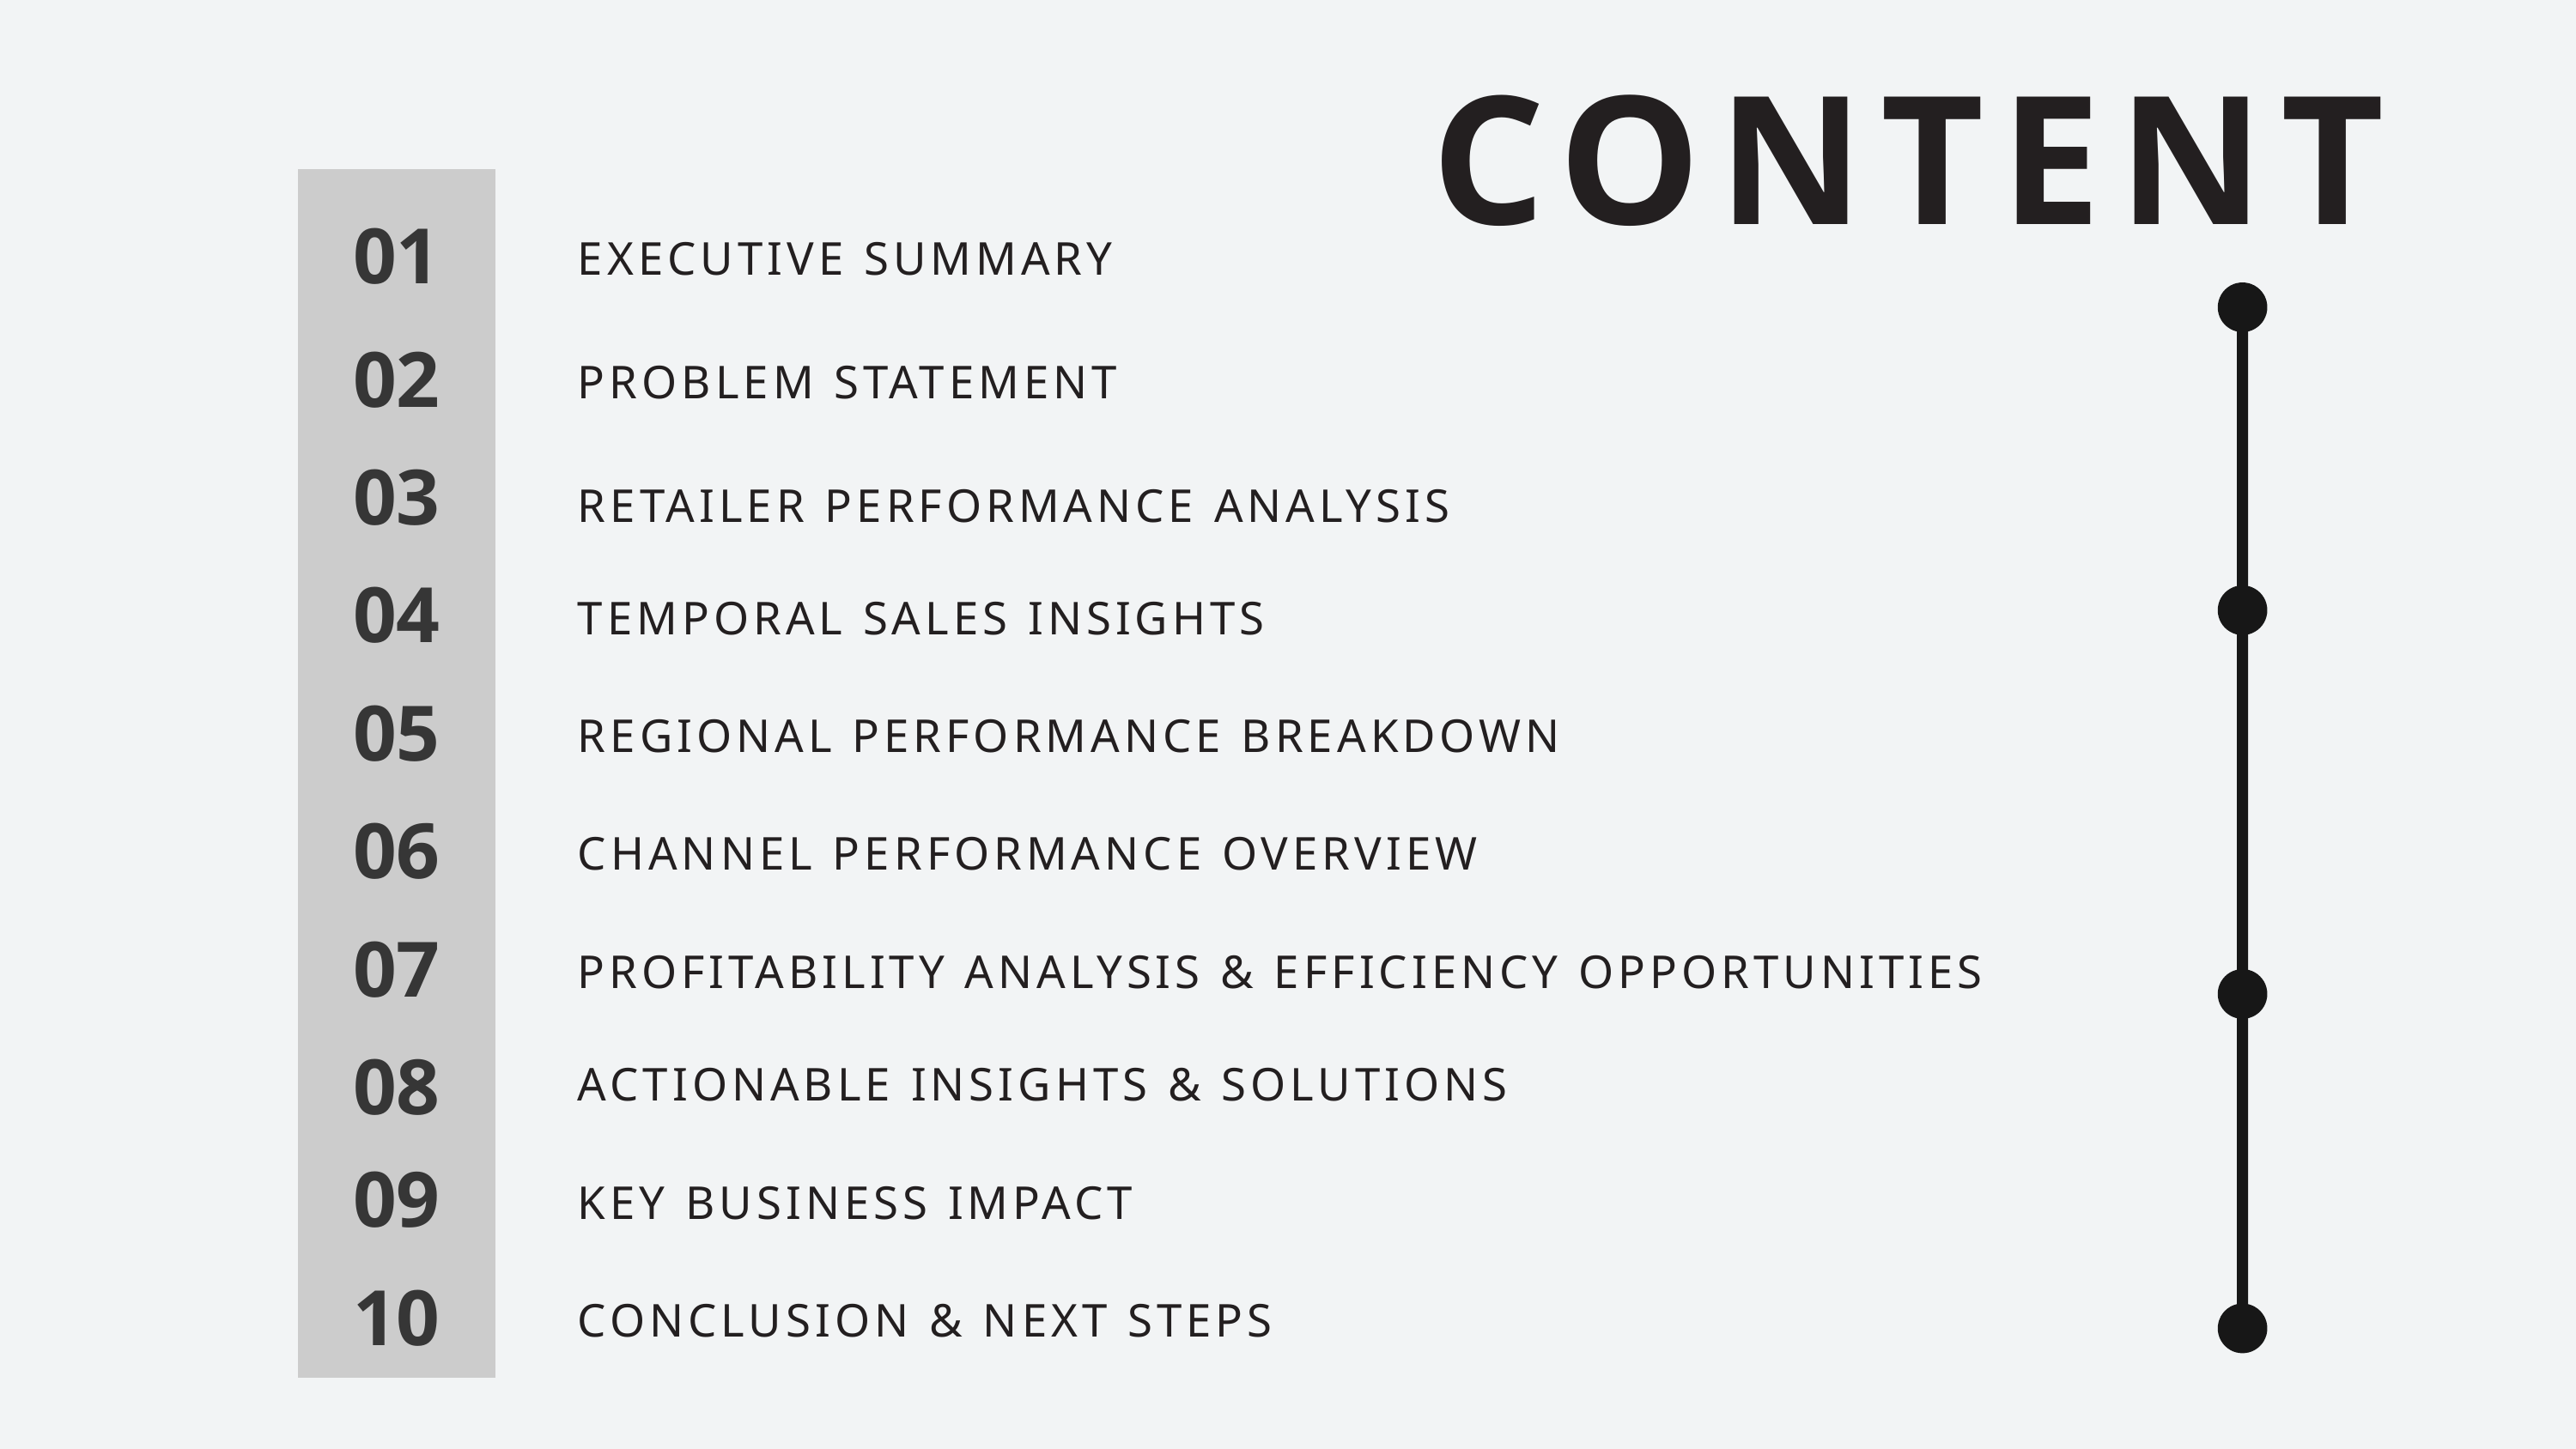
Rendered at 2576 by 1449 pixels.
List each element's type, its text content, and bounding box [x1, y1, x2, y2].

text_box [2237, 1025, 2249, 1302]
text_box CONCLUSION & NEXT STEPS [577, 1283, 1434, 1347]
text_box [2237, 338, 2249, 584]
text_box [297, 168, 496, 1379]
text_box TEMPORAL SALES INSIGHTS [577, 581, 1434, 644]
text_box KEY BUSINESS IMPACT [577, 1166, 1434, 1228]
text_box PROFITABILITY ANALYSIS & EFFICIENCY OPPORTUNITIES [577, 935, 2008, 997]
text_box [2217, 968, 2268, 1019]
text_box EXECUTIVE SUMMARY [577, 221, 1394, 284]
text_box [2217, 1303, 2268, 1354]
text_box ACTIONABLE INSIGHTS & SOLUTIONS [577, 1047, 1665, 1111]
text_box RETAILER PERFORMANCE ANALYSIS [577, 469, 1506, 531]
text_box [2237, 641, 2249, 967]
text_box REGIONAL PERFORMANCE BREAKDOWN [577, 699, 1563, 762]
text_box CHANNEL PERFORMANCE OVERVIEW [577, 816, 1506, 880]
text_box CONTENT [1386, 14, 2432, 261]
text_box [2217, 282, 2268, 333]
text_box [2217, 585, 2268, 635]
text_box PROBLEM STATEMENT [577, 345, 1434, 409]
